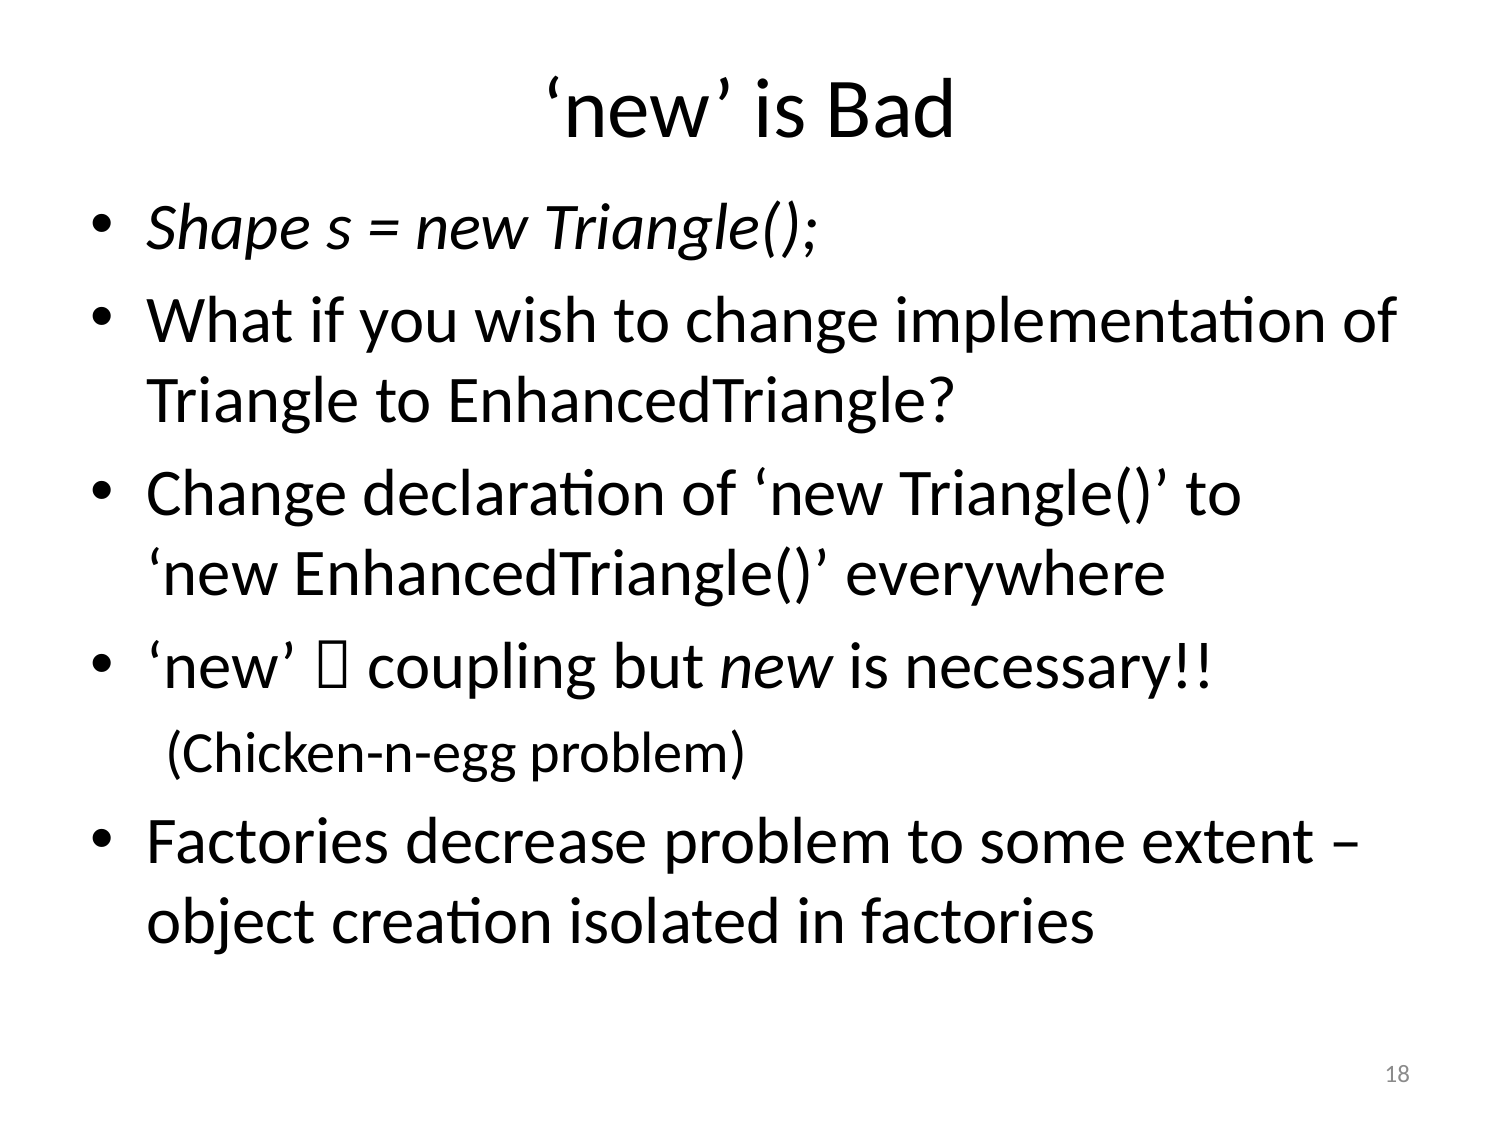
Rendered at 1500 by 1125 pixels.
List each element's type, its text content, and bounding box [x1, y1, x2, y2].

slide_number 18 [1074, 1042, 1425, 1103]
title ‘new’ is Bad [75, 45, 1425, 163]
list Shape s = new Triangle(); What if you wish to change implementation of Triangle to EnhancedTriangle? Change declaration of ‘new Triangle()’ to ‘new EnhancedTriangle()’ everywhere ‘new’  coupling but new is necessary!! (Chicken-n-egg problem) Factories decrease problem to some extent – object creation isolated in factories [75, 174, 1425, 1025]
